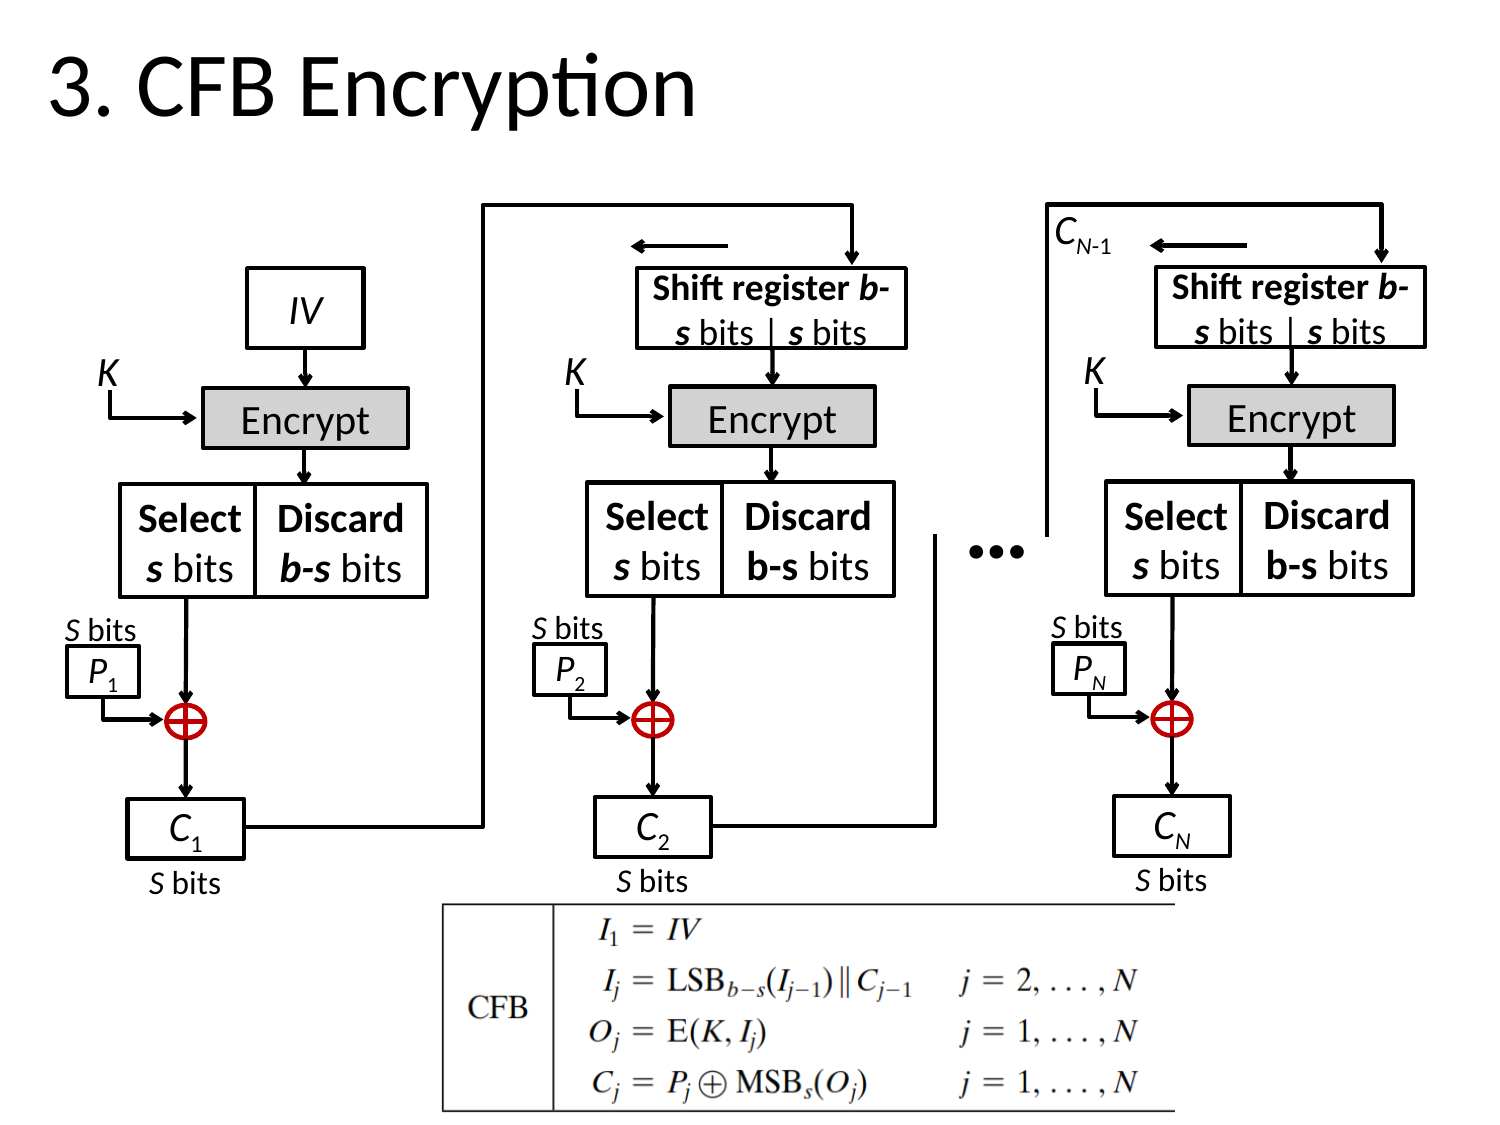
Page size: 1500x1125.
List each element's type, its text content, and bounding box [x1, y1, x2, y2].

text_box 3. CFB Encryption [31, 17, 1469, 150]
picture [437, 896, 1176, 1120]
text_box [49, 194, 1426, 901]
